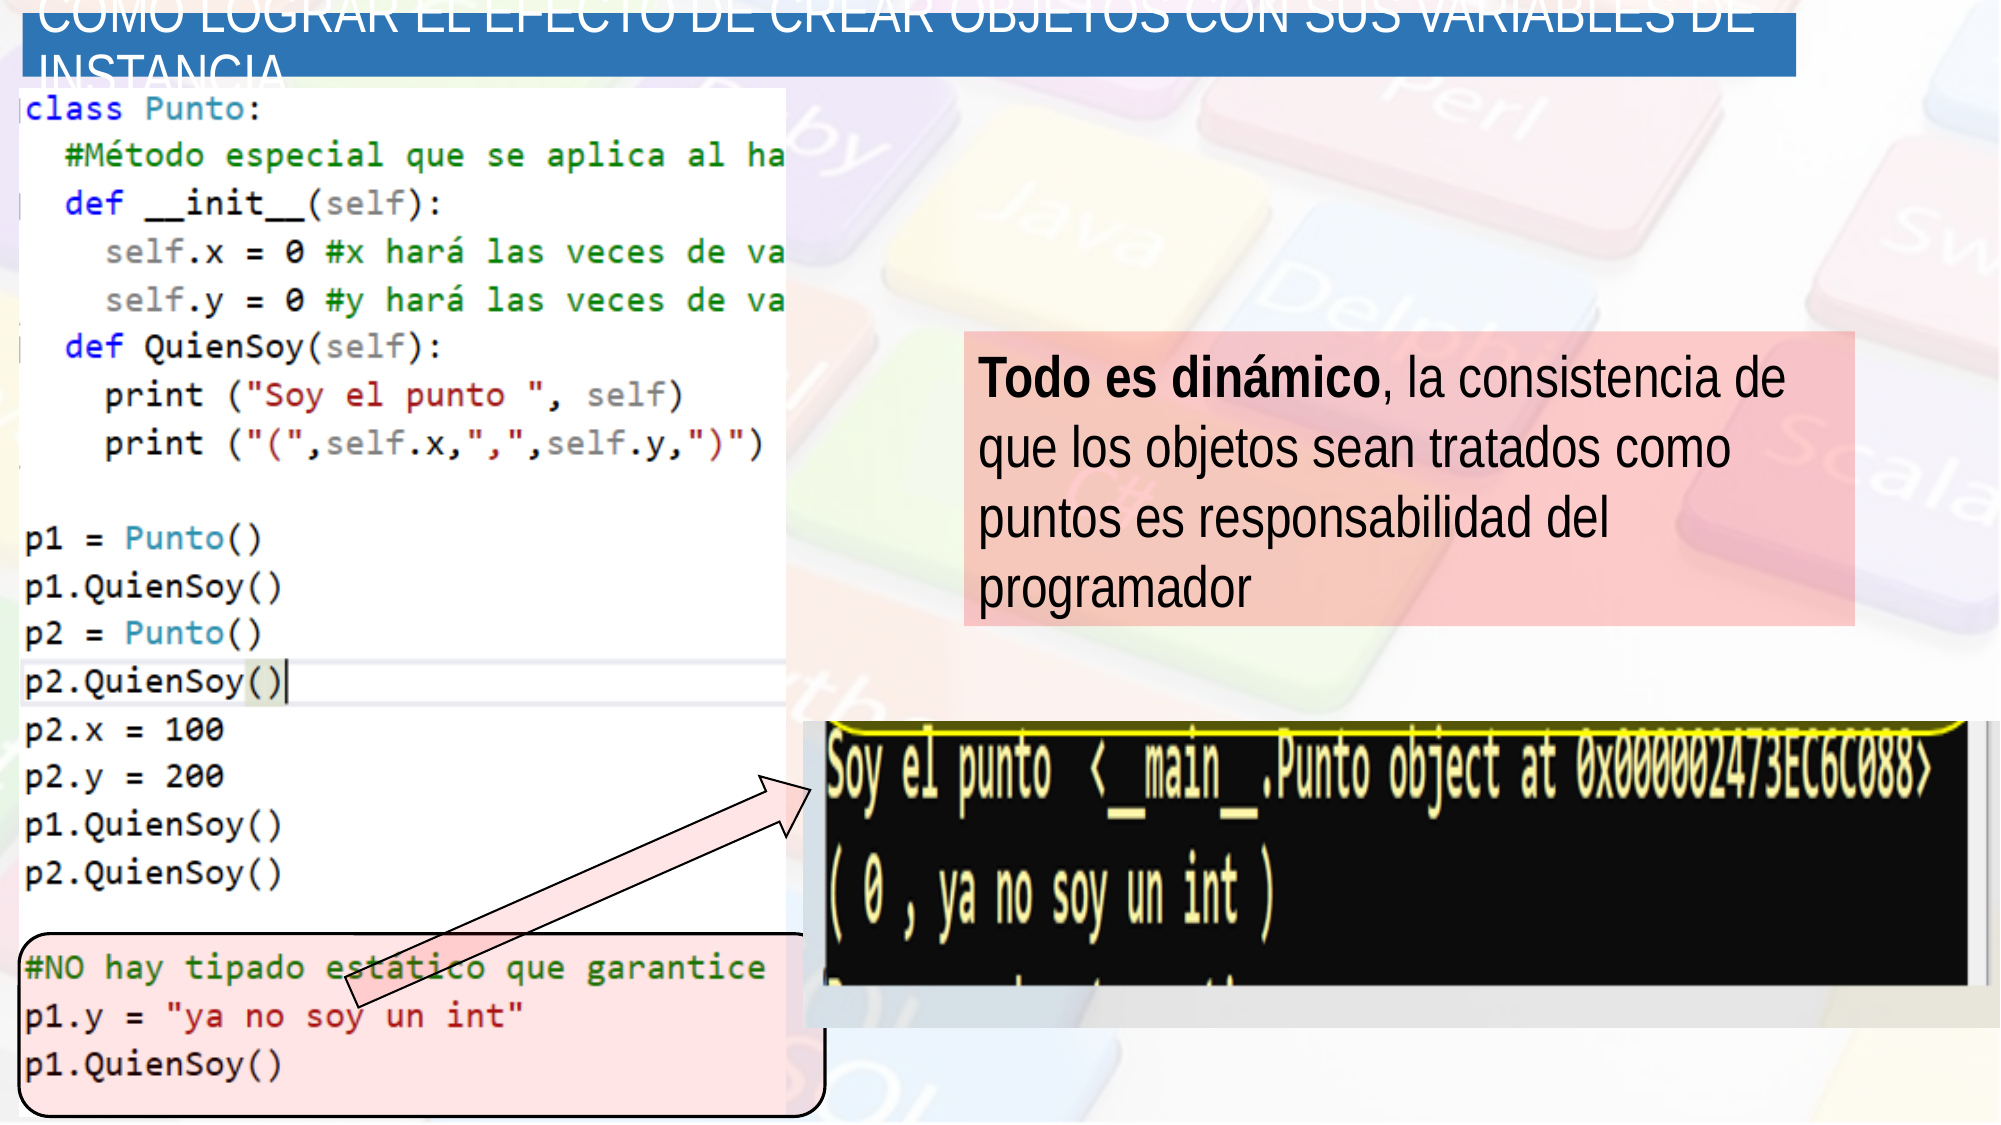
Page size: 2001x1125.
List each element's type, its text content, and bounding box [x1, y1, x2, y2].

picture [802, 721, 2000, 1028]
picture [19, 88, 786, 1117]
text_box Todo es dinámico, la consistencia de que los objetos sean tratados como puntos es responsabilidad del programador [964, 331, 1855, 627]
text_box [44, 932, 826, 1118]
text_box [786, 782, 802, 840]
title Cómo lograr el efecto de crear objetos con sus variables de instancia [22, 13, 1797, 77]
